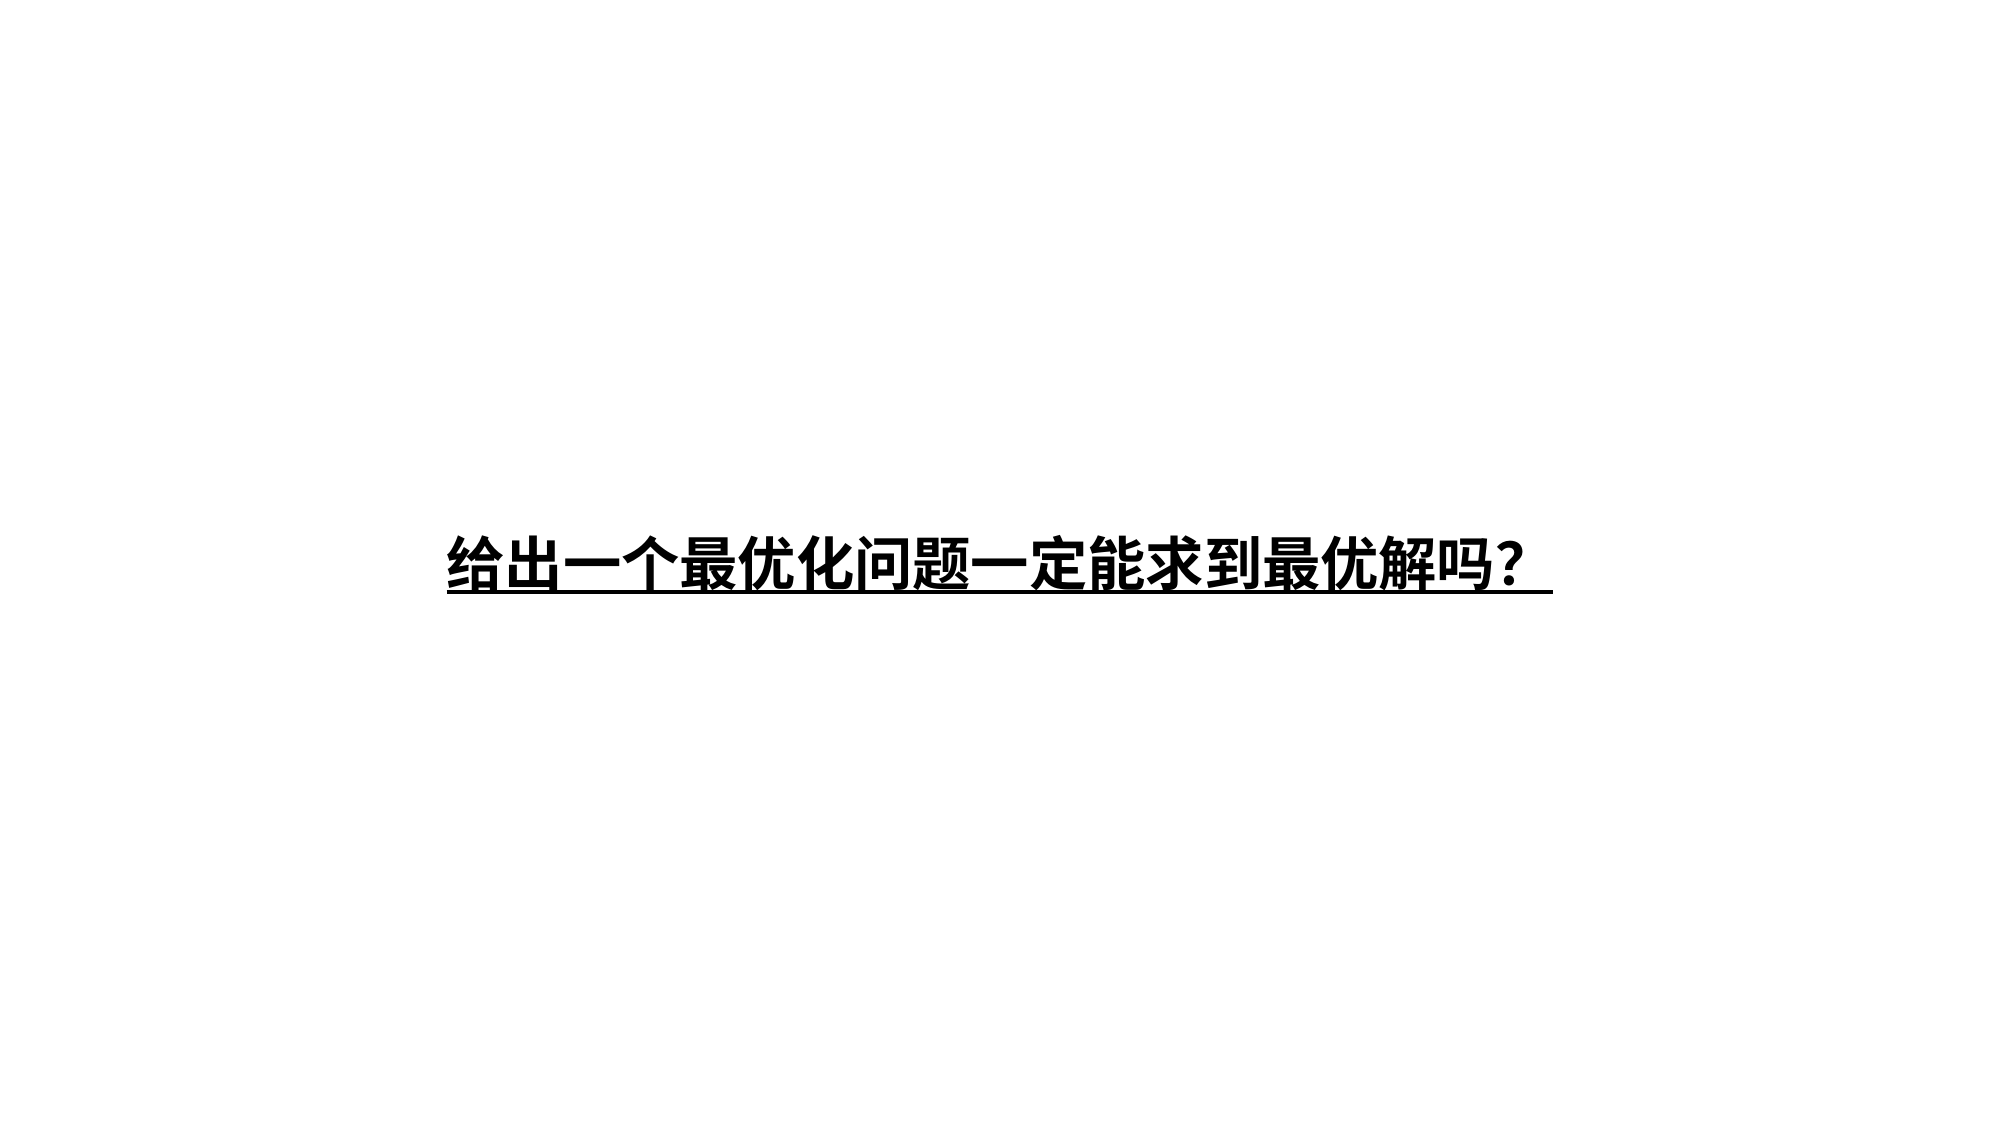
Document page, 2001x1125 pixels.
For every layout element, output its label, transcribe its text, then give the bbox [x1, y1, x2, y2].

text_box 给出一个最优化问题一定能求到最优解吗？ [249, 468, 1750, 656]
